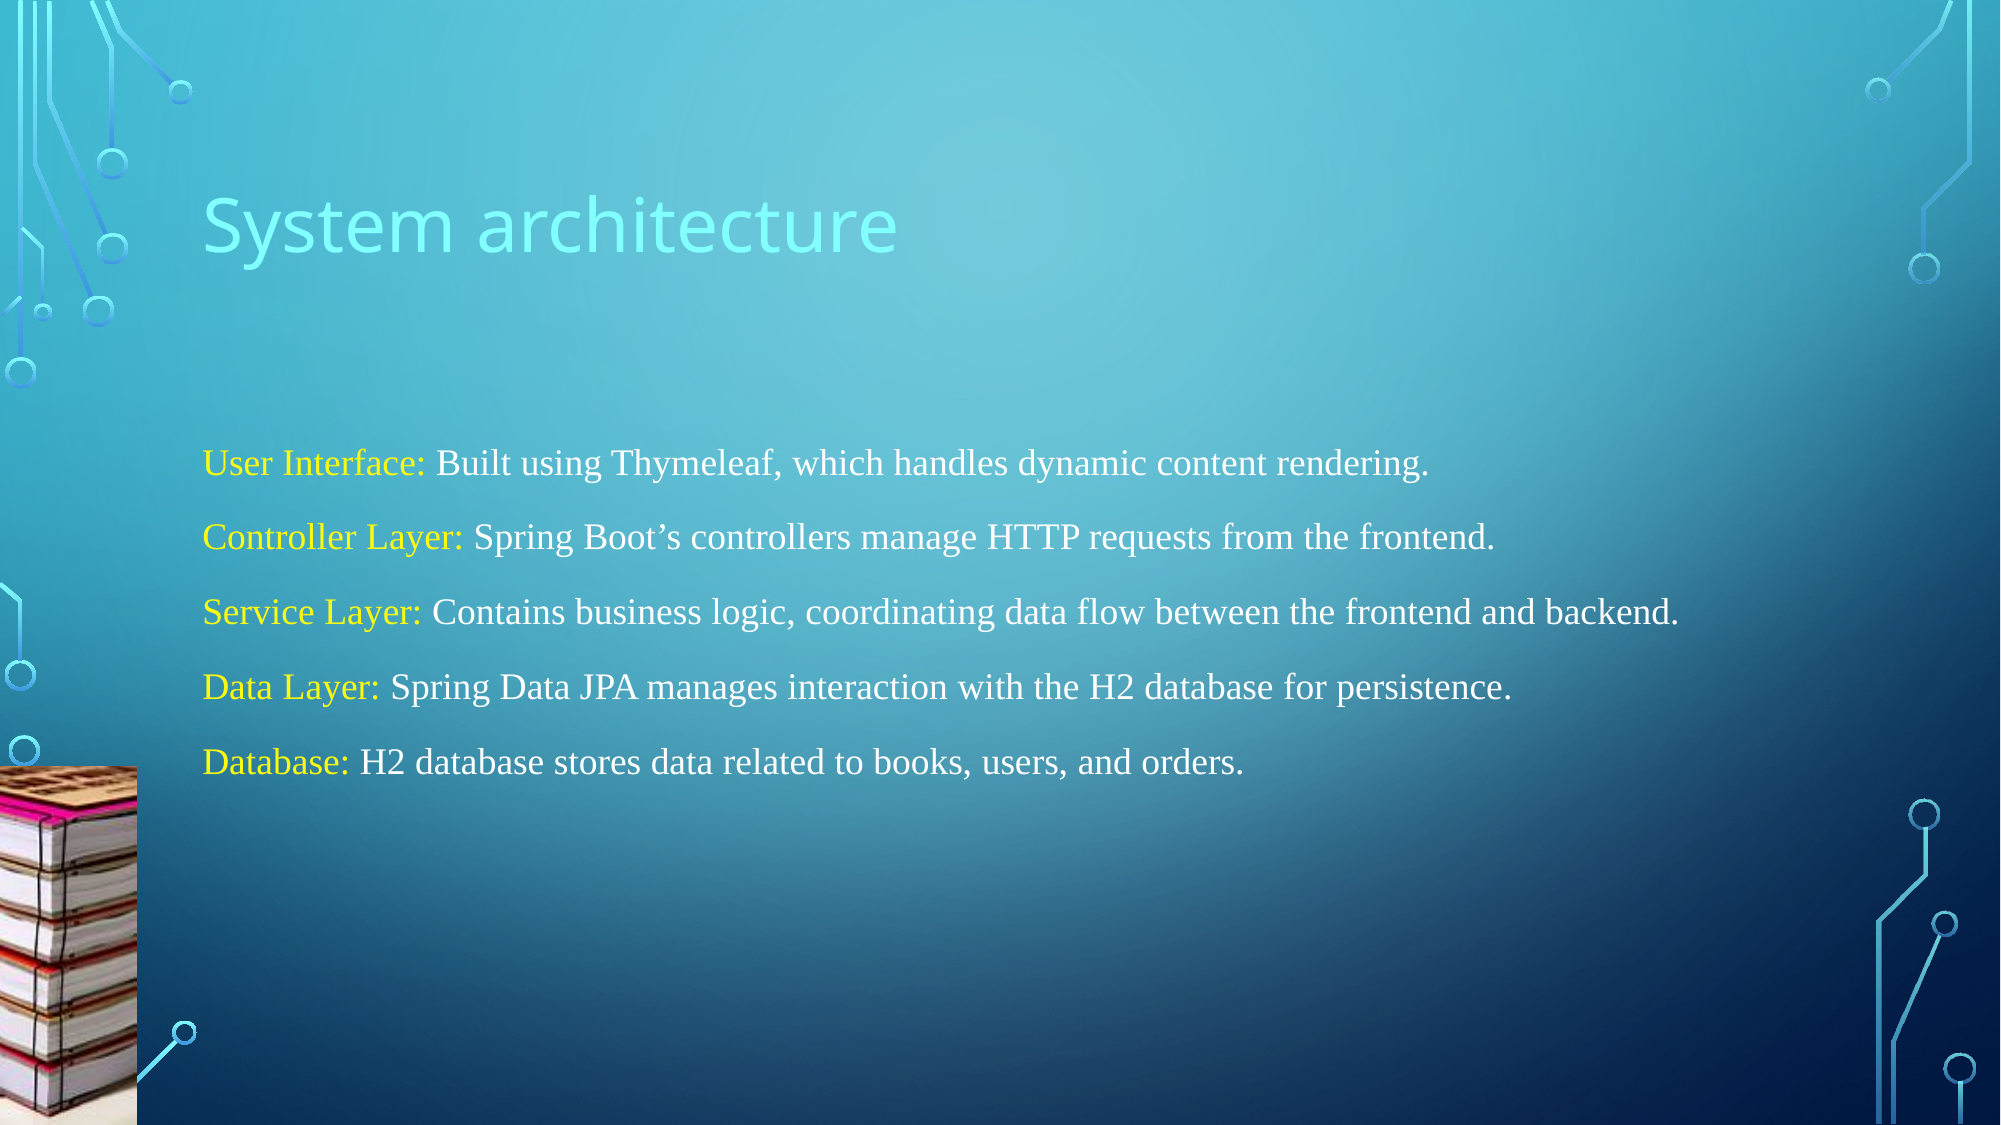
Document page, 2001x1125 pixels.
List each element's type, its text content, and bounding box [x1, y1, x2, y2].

title System architecture [187, 101, 1813, 344]
picture [0, 765, 137, 1125]
list User Interface: Built using Thymeleaf, which handles dynamic content rendering. Controller Layer: Spring Boot’s controllers manage HTTP requests from the frontend. Service Layer: Contains business logic, coordinating data flow between the frontend and backend. Data Layer: Spring Data JPA manages interaction with the H2 database for persistence. Database: H2 database stores data related to books, users, and orders. [187, 368, 1813, 842]
